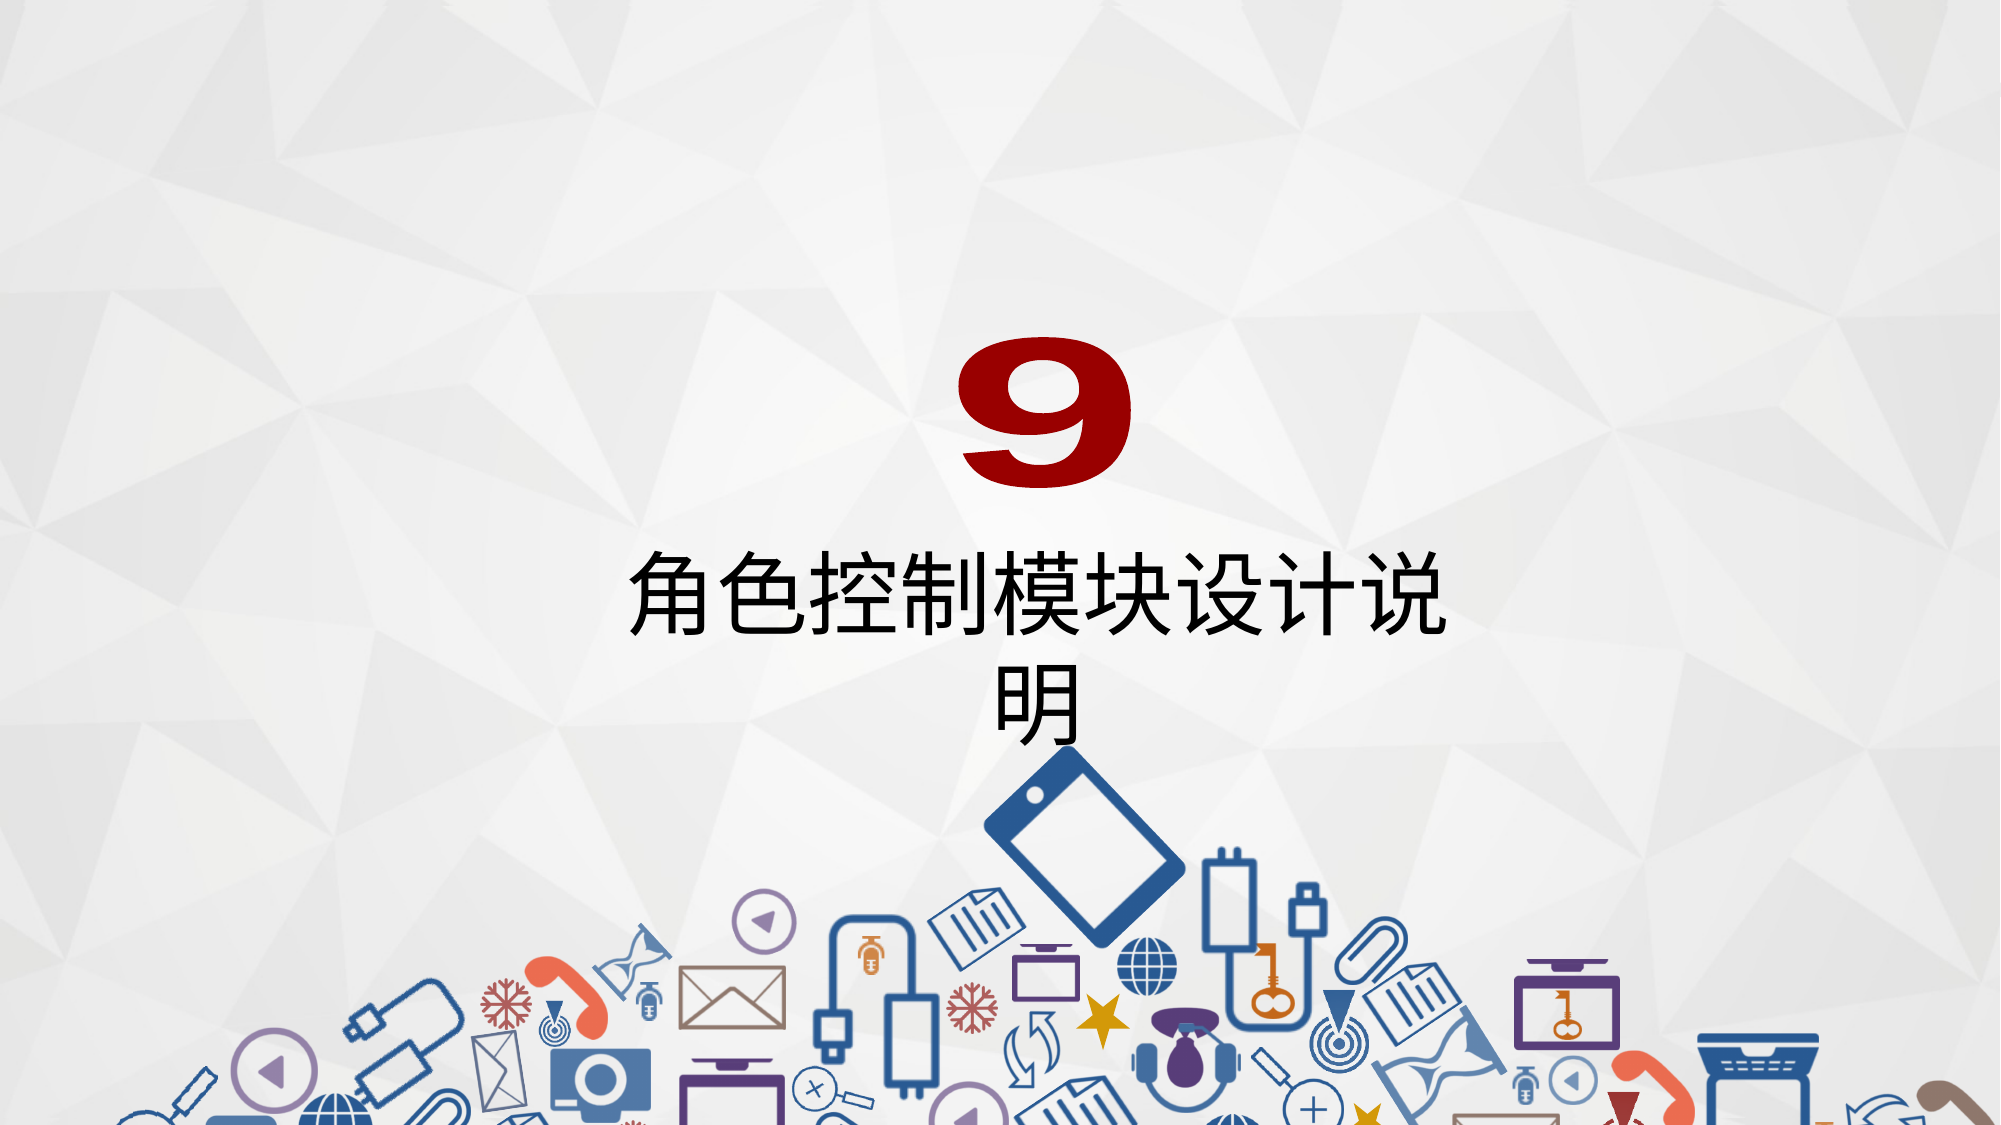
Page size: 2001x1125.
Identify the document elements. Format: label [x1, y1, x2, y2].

picture [0, 0, 2000, 1125]
text_box [101, 739, 2000, 1125]
